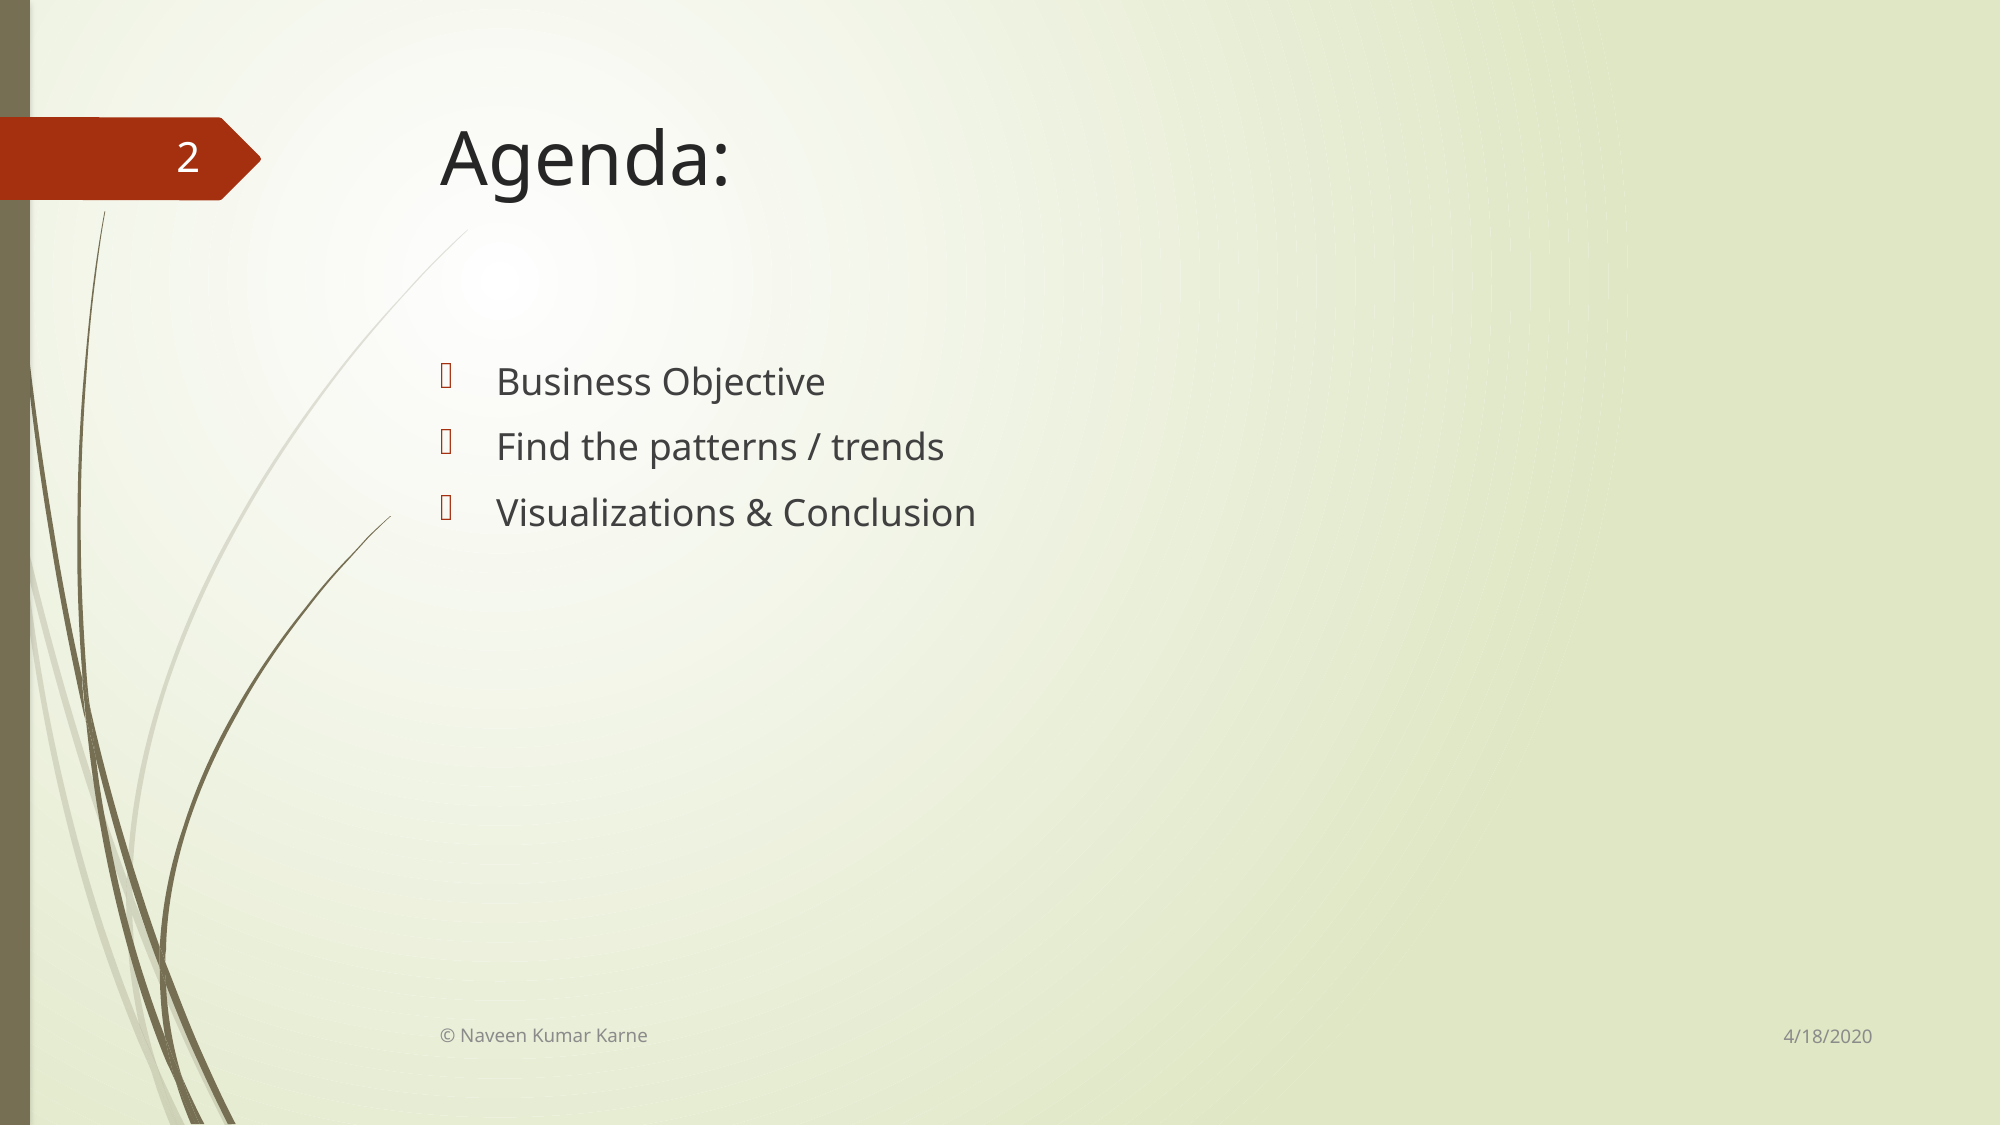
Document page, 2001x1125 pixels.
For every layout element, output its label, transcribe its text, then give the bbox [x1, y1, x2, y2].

slide_number 2 [87, 129, 216, 190]
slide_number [1699, 1005, 1888, 1067]
title Agenda: [425, 102, 1888, 313]
footer © Naveen Kumar Karne [424, 1006, 1675, 1067]
list Business Objective Find the patterns / trends Visualizations & Conclusion [424, 350, 1888, 970]
